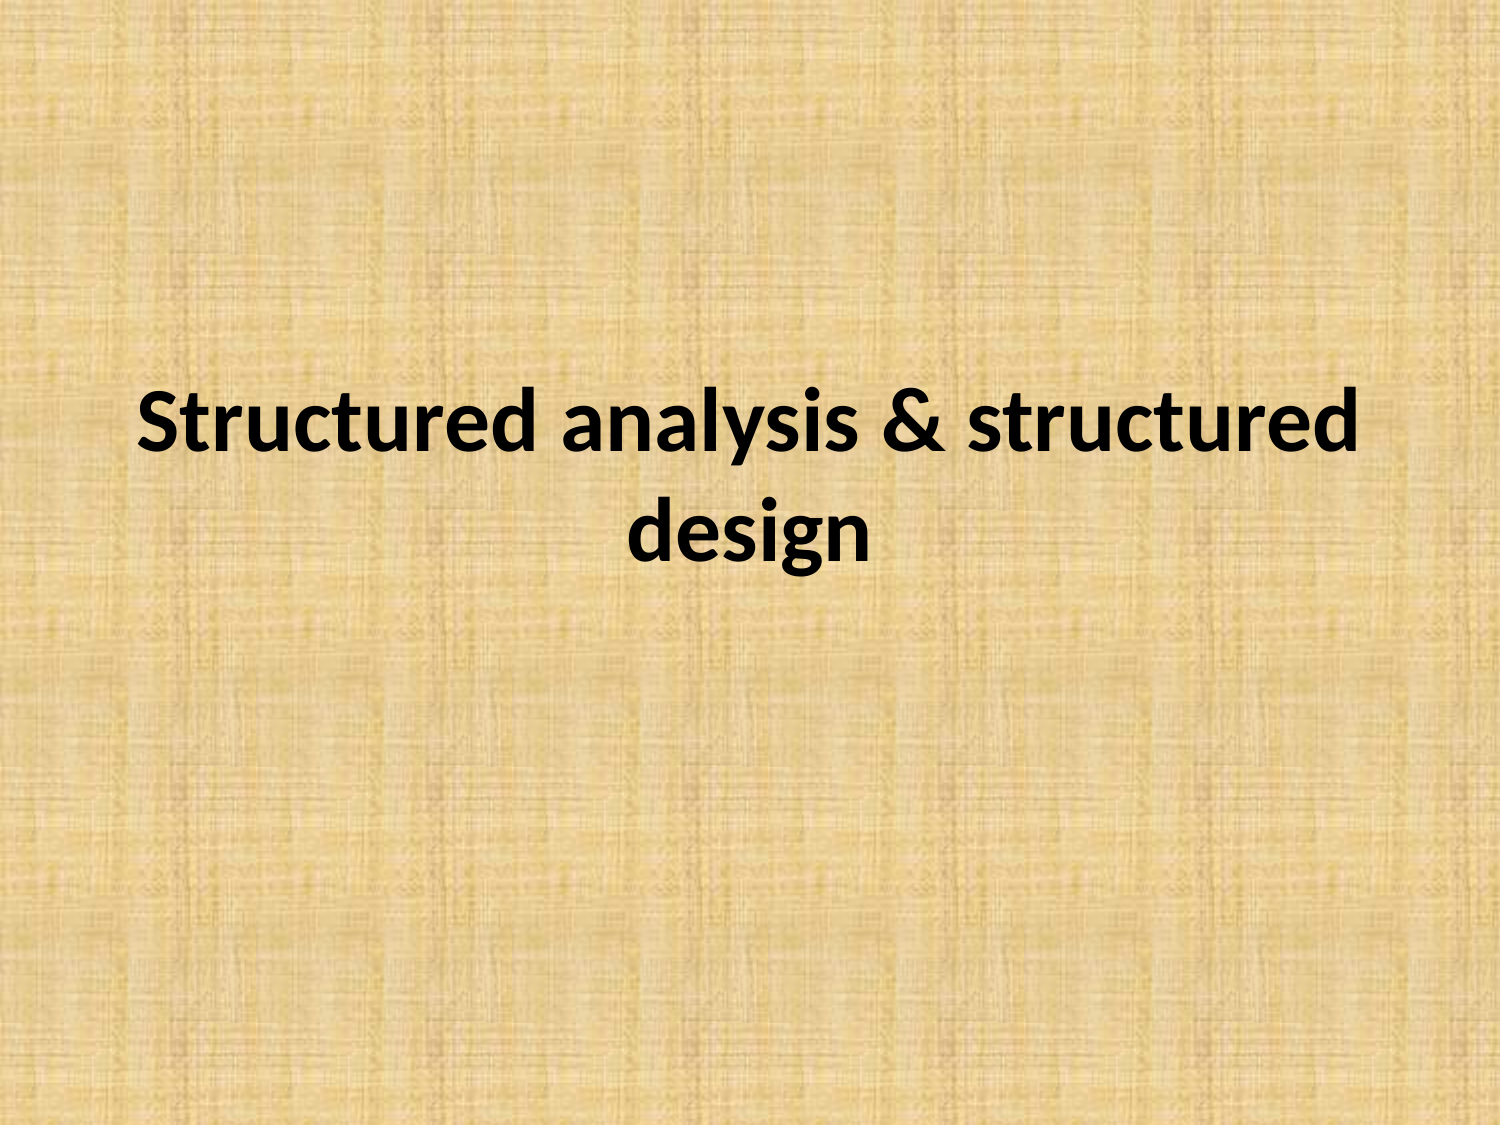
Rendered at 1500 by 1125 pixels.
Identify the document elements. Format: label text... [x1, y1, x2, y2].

picture [0, 0, 1500, 1125]
title Structured analysis & structured design [112, 349, 1388, 591]
